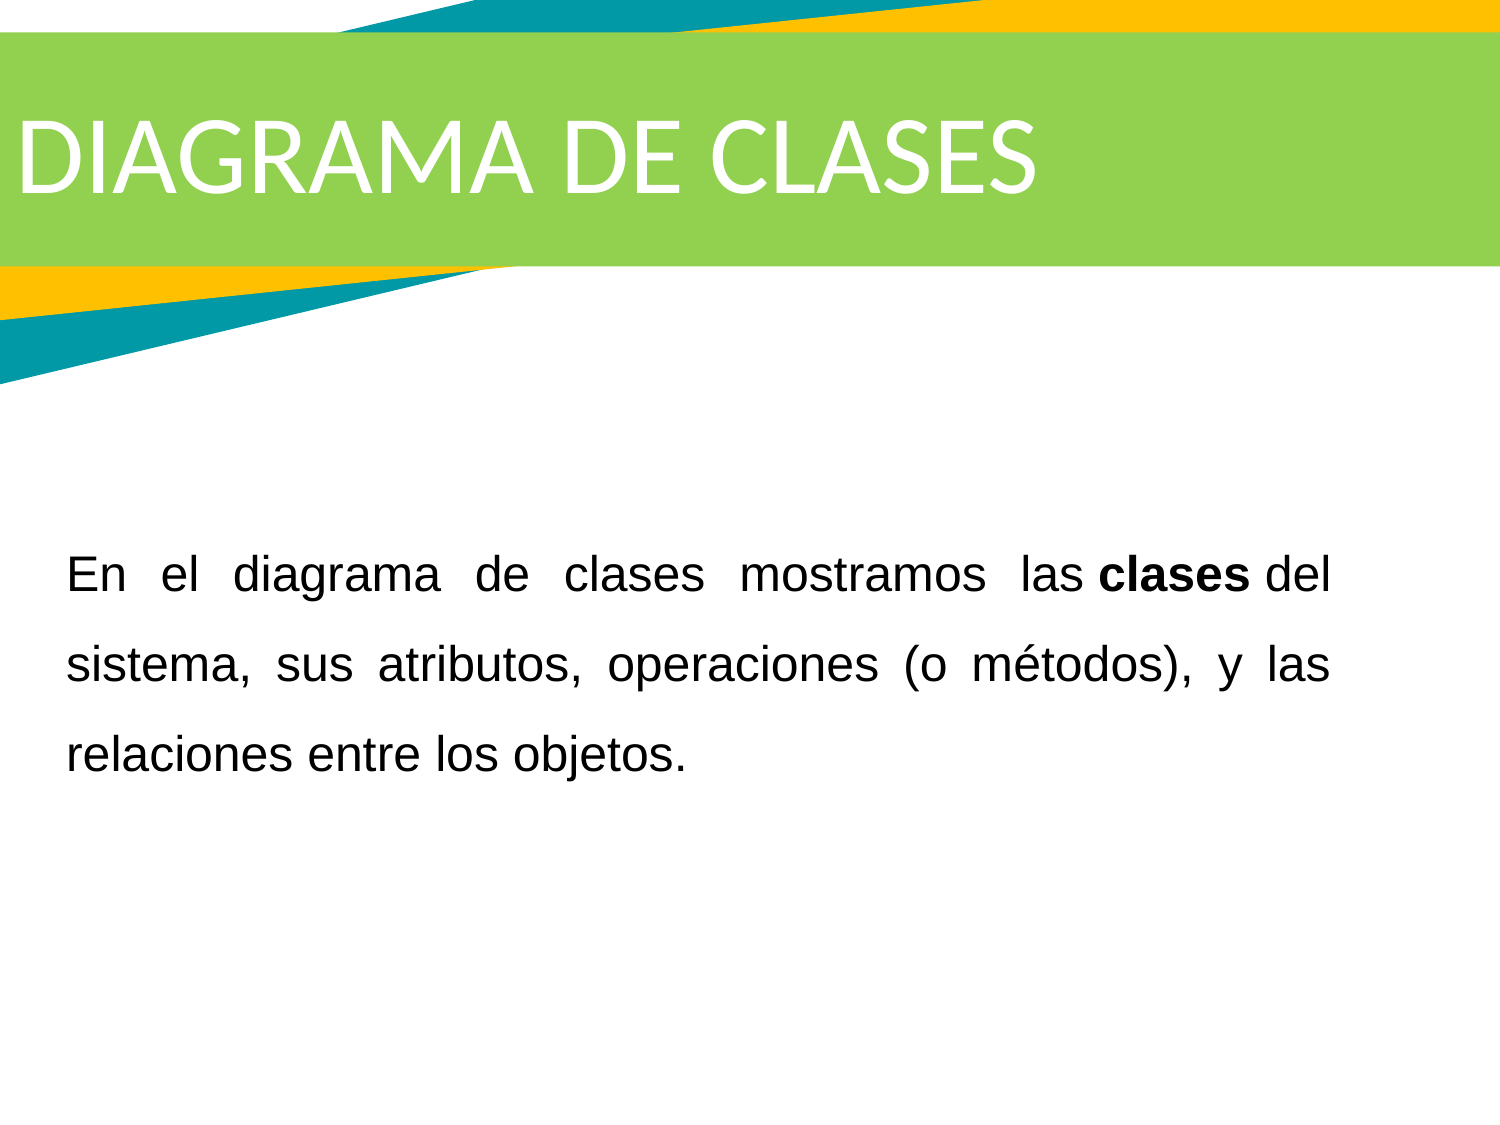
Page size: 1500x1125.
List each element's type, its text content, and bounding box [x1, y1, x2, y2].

text_box En el diagrama de clases mostramos las clases del sistema, sus atributos, operaciones (o métodos), y las relaciones entre los objetos. [51, 504, 1347, 790]
text_box DIAGRAMA DE CLASES [0, 75, 1296, 221]
